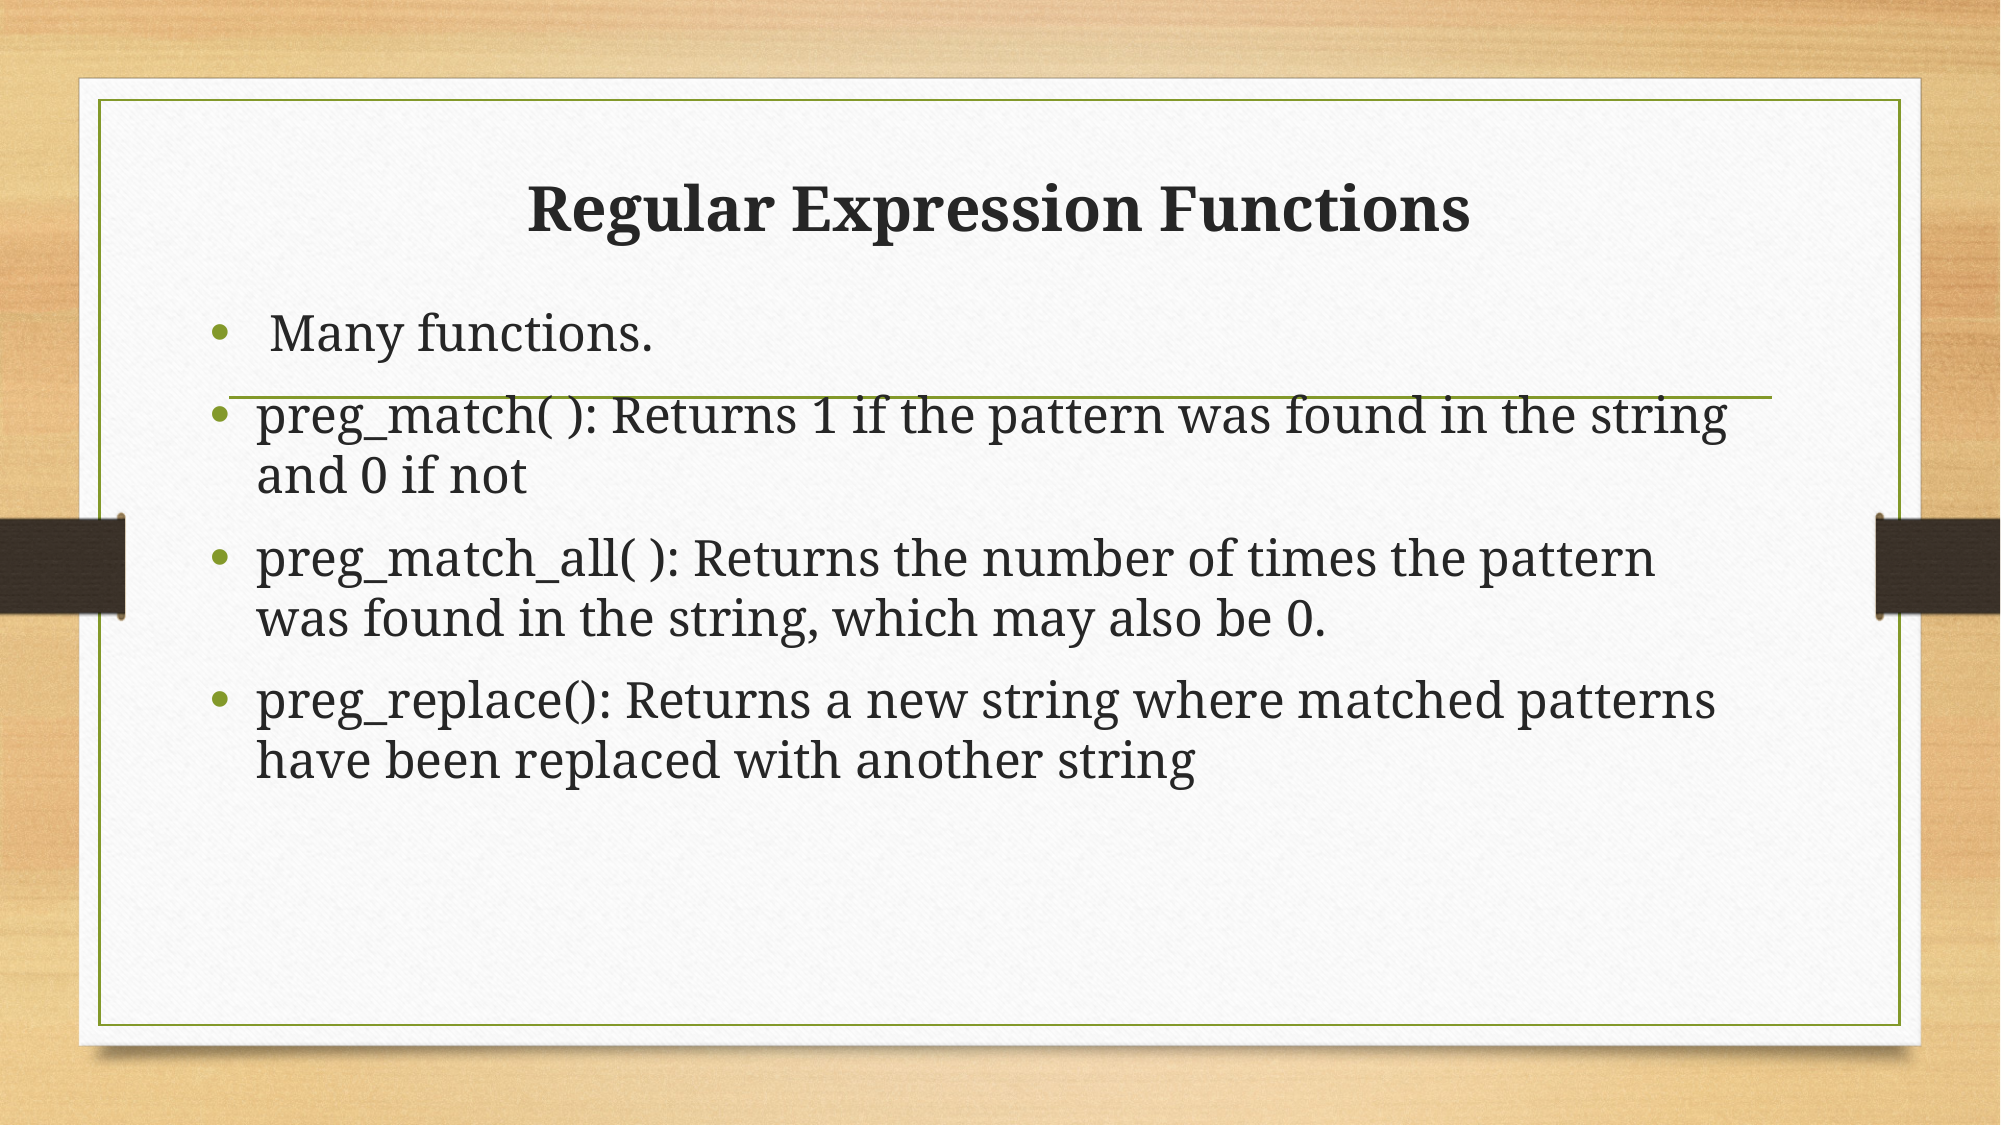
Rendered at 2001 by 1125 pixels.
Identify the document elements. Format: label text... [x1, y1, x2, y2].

title Regular Expression Functions [212, 161, 1788, 252]
picture [0, 0, 2001, 1125]
list Many functions. preg_match( ): Returns 1 if the pattern was found in the string and 0 if not preg_match_all( ): Returns the number of times the pattern was found in the string, which may also be 0. preg_replace(): Returns a new string where matched patterns have been replaced with another string [194, 293, 1770, 838]
